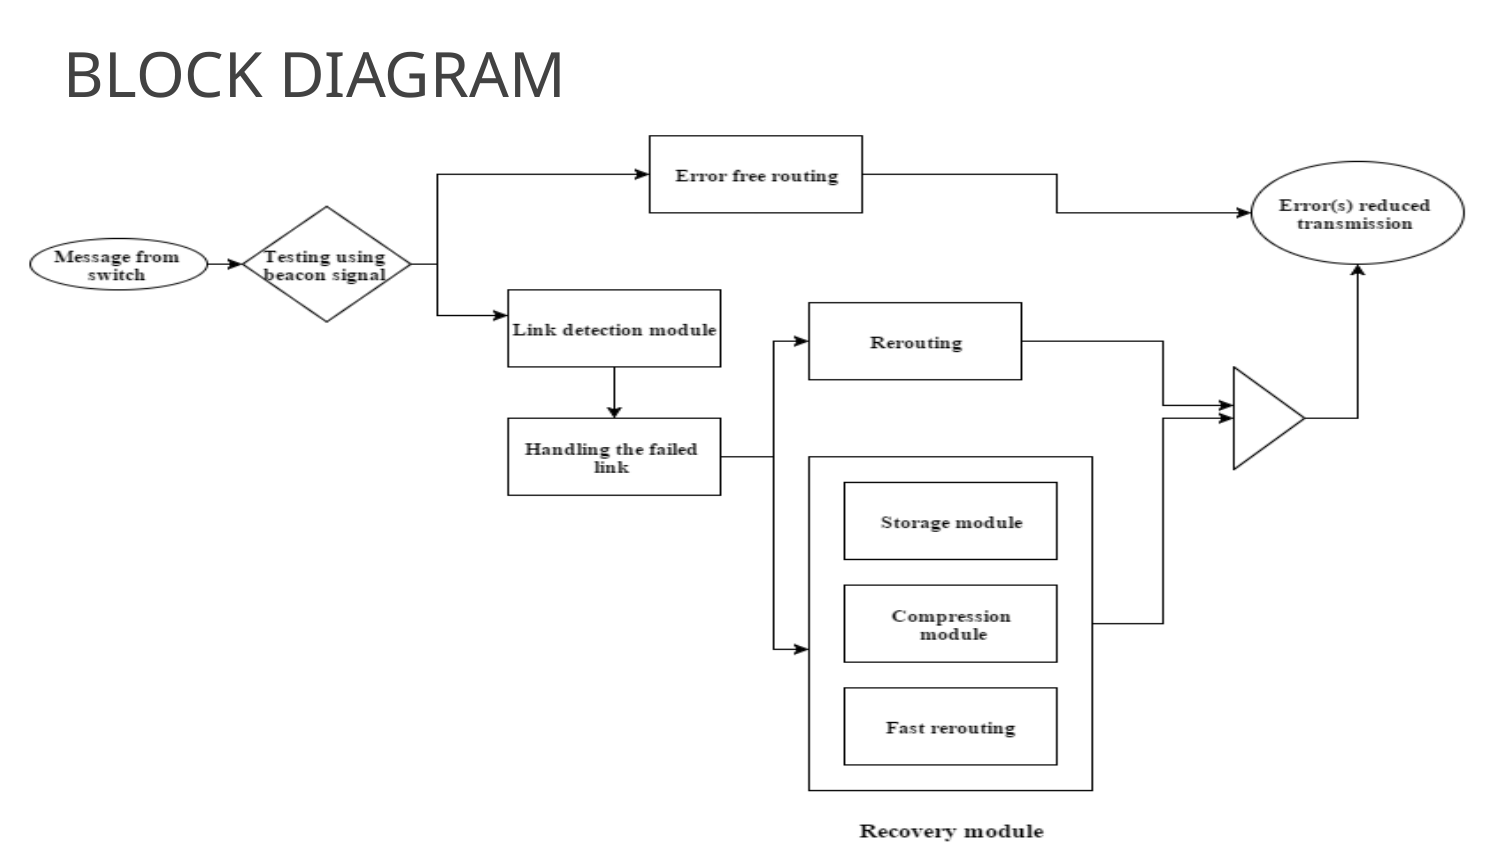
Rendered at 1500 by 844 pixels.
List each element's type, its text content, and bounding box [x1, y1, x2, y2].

picture [28, 134, 1467, 844]
title BLOCK DIAGRAM [48, 4, 1447, 125]
